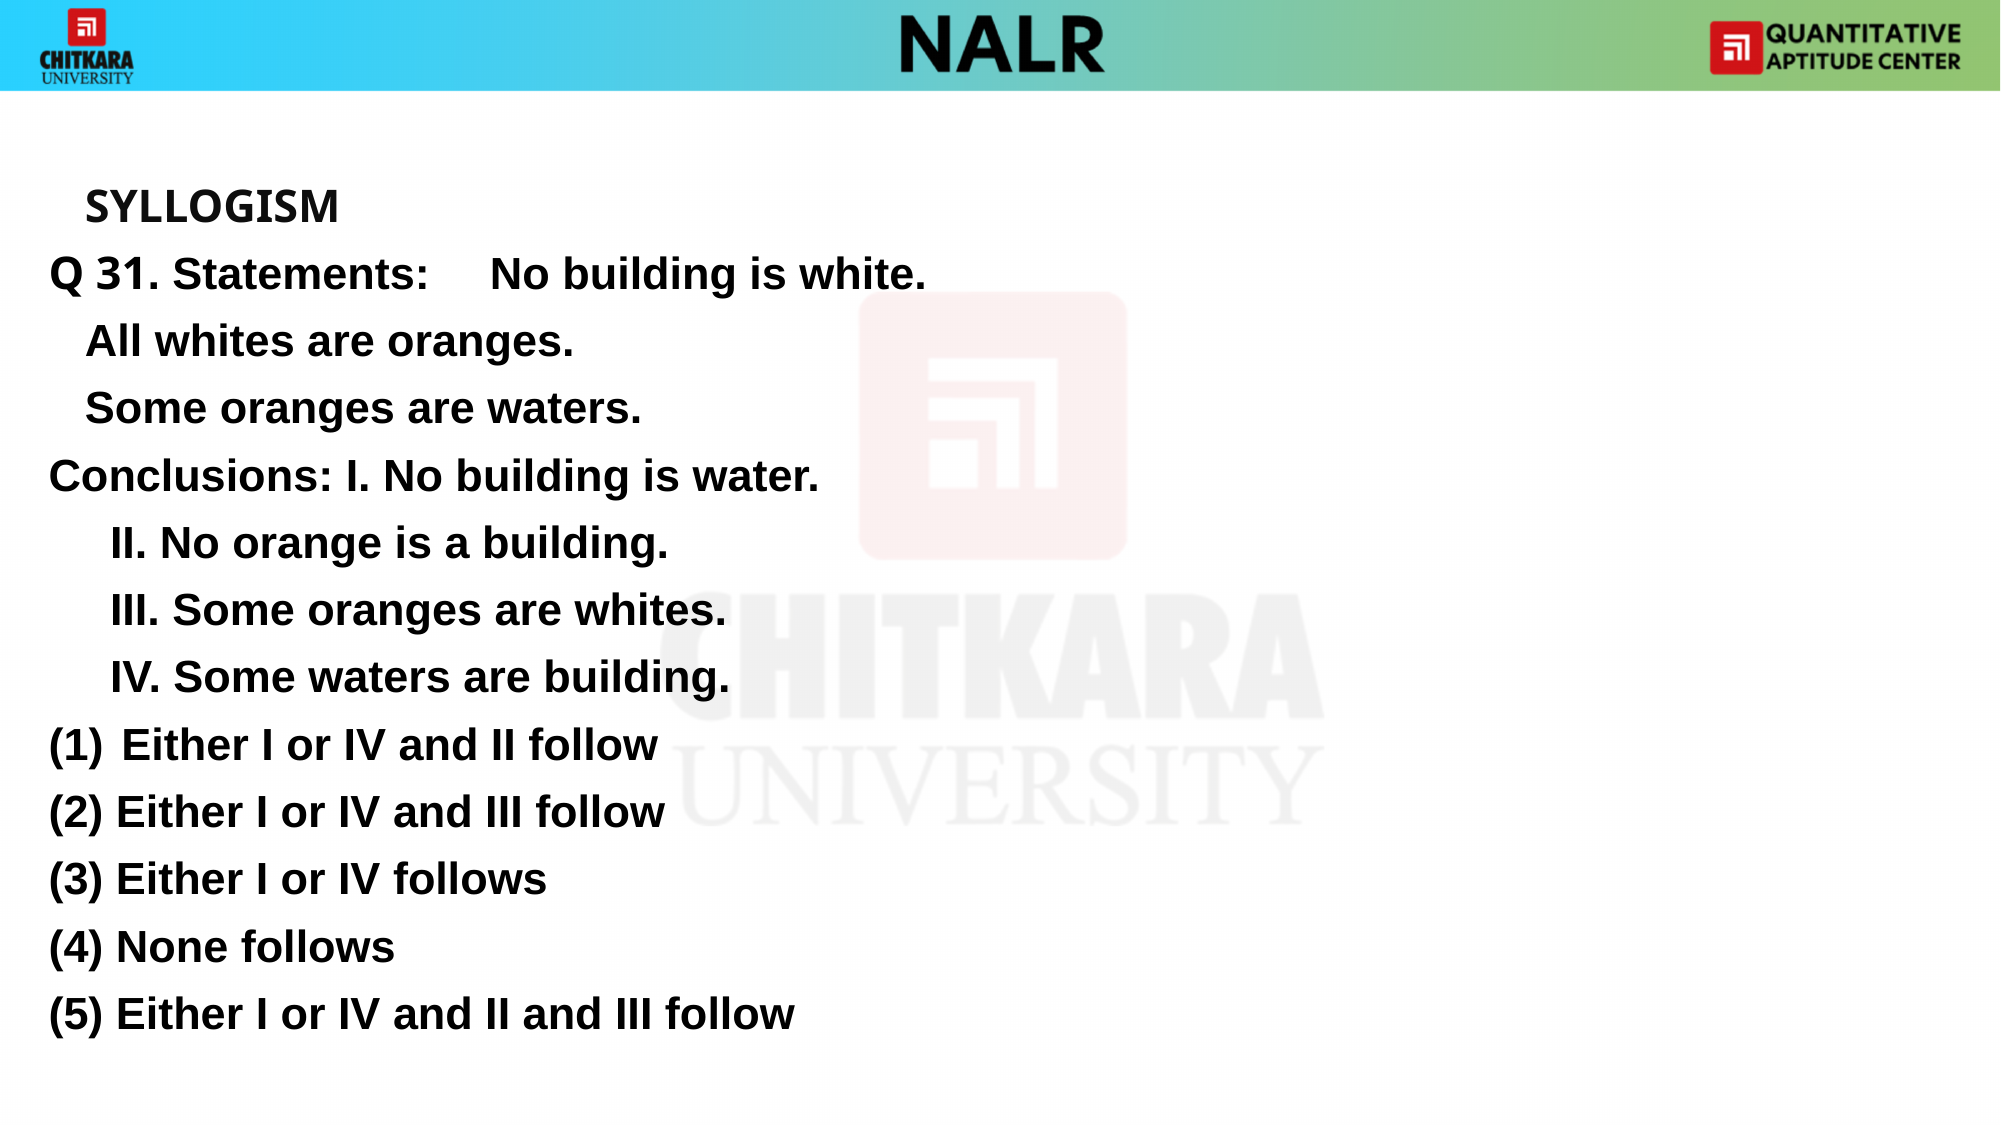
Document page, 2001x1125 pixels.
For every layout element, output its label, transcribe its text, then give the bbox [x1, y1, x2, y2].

list SYLLOGISM Q 31. Statements: No building is white. All whites are oranges. Some oranges are waters. Conclusions: I. No building is water. II. No orange is a building. III. Some oranges are whites. IV. Some waters are building. Either I or IV and II follow (2) Either I or IV and III follow (3) Either I or IV follows (4) None follows (5) Either I or IV and II and III follow [33, 175, 1959, 1053]
picture [0, 0, 2001, 1125]
title [41, 31, 1959, 142]
